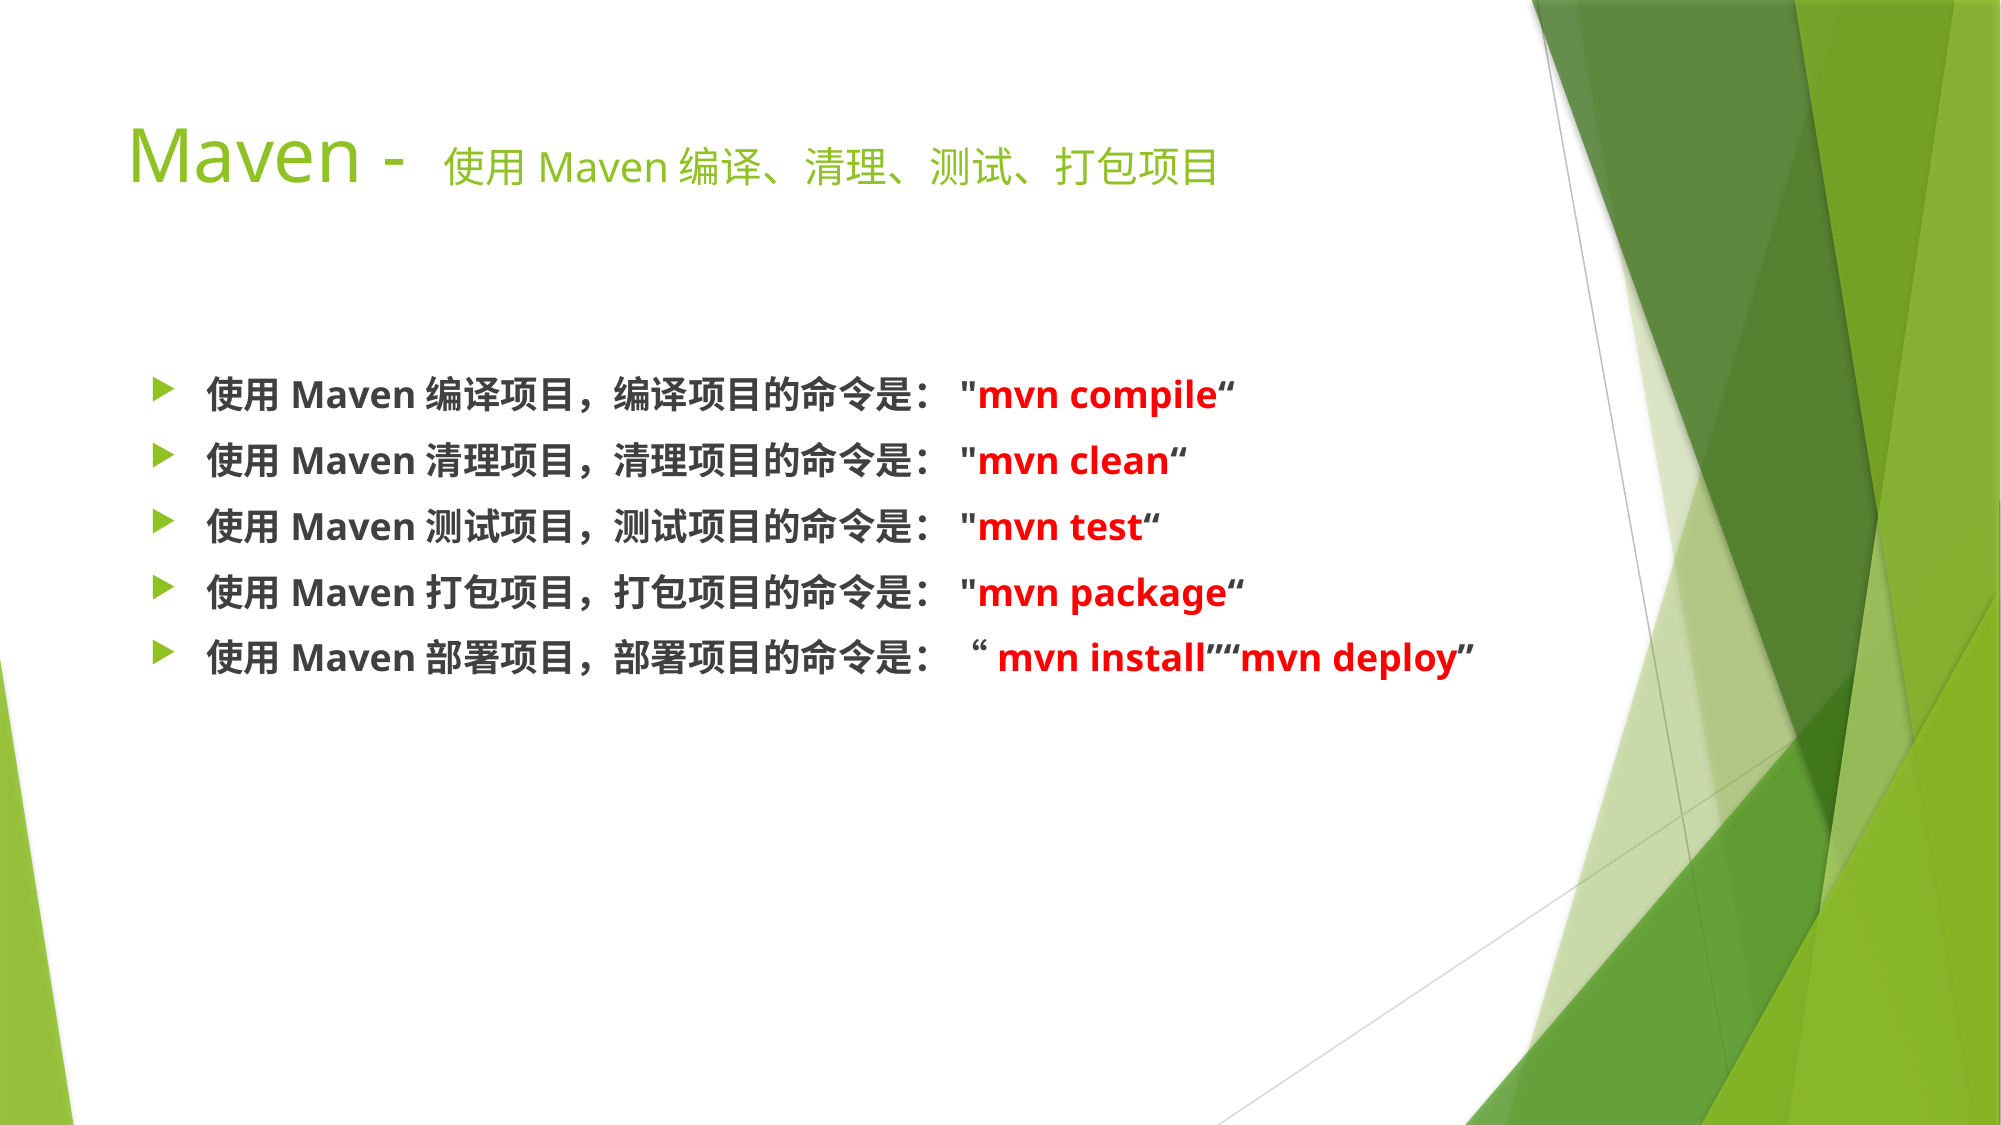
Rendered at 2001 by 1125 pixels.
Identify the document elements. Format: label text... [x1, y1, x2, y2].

list 使用Maven编译项目，编译项目的命令是："mvn compile“ 使用Maven清理项目，清理项目的命令是："mvn clean“ 使用Maven测试项目，测试项目的命令是："mvn test“ 使用Maven打包项目，打包项目的命令是："mvn package“ 使用Maven部署项目，部署项目的命令是：“mvn install”“mvn deploy” [135, 363, 1546, 1000]
title Maven - 使用Maven编译、清理、测试、打包项目 [111, 99, 1522, 317]
